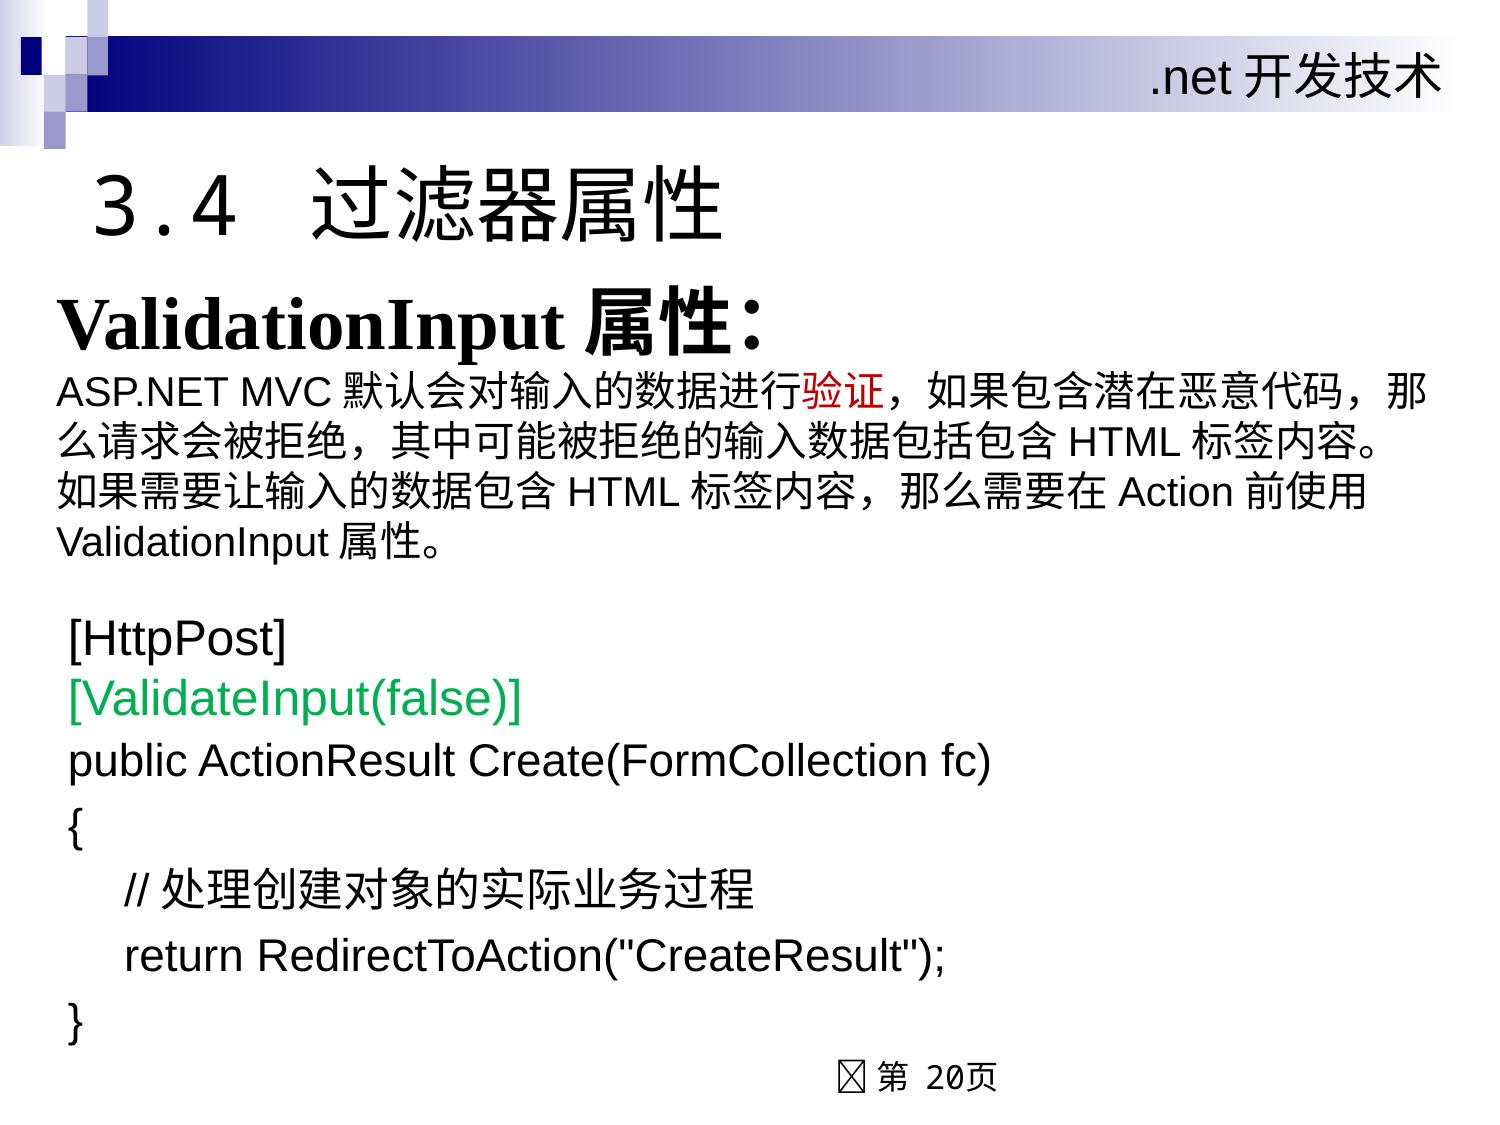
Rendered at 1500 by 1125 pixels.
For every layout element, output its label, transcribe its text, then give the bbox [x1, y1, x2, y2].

text_box 第 20页 [753, 1048, 1482, 1090]
title 3.4 过滤器属性 [75, 149, 1425, 256]
text_box [HttpPost] [ValidateInput(false)] public ActionResult Create(FormCollection fc) { //处理创建对象的实际业务过程 return RedirectToAction("CreateResult"); } [53, 597, 1471, 1054]
text_box ValidationInput属性： ASP.NET MVC默认会对输入的数据进行验证，如果包含潜在恶意代码，那么请求会被拒绝，其中可能被拒绝的输入数据包括包含HTML标签内容。 如果需要让输入的数据包含HTML标签内容，那么需要在Action前使用ValidationInput属性。 [41, 267, 1458, 572]
